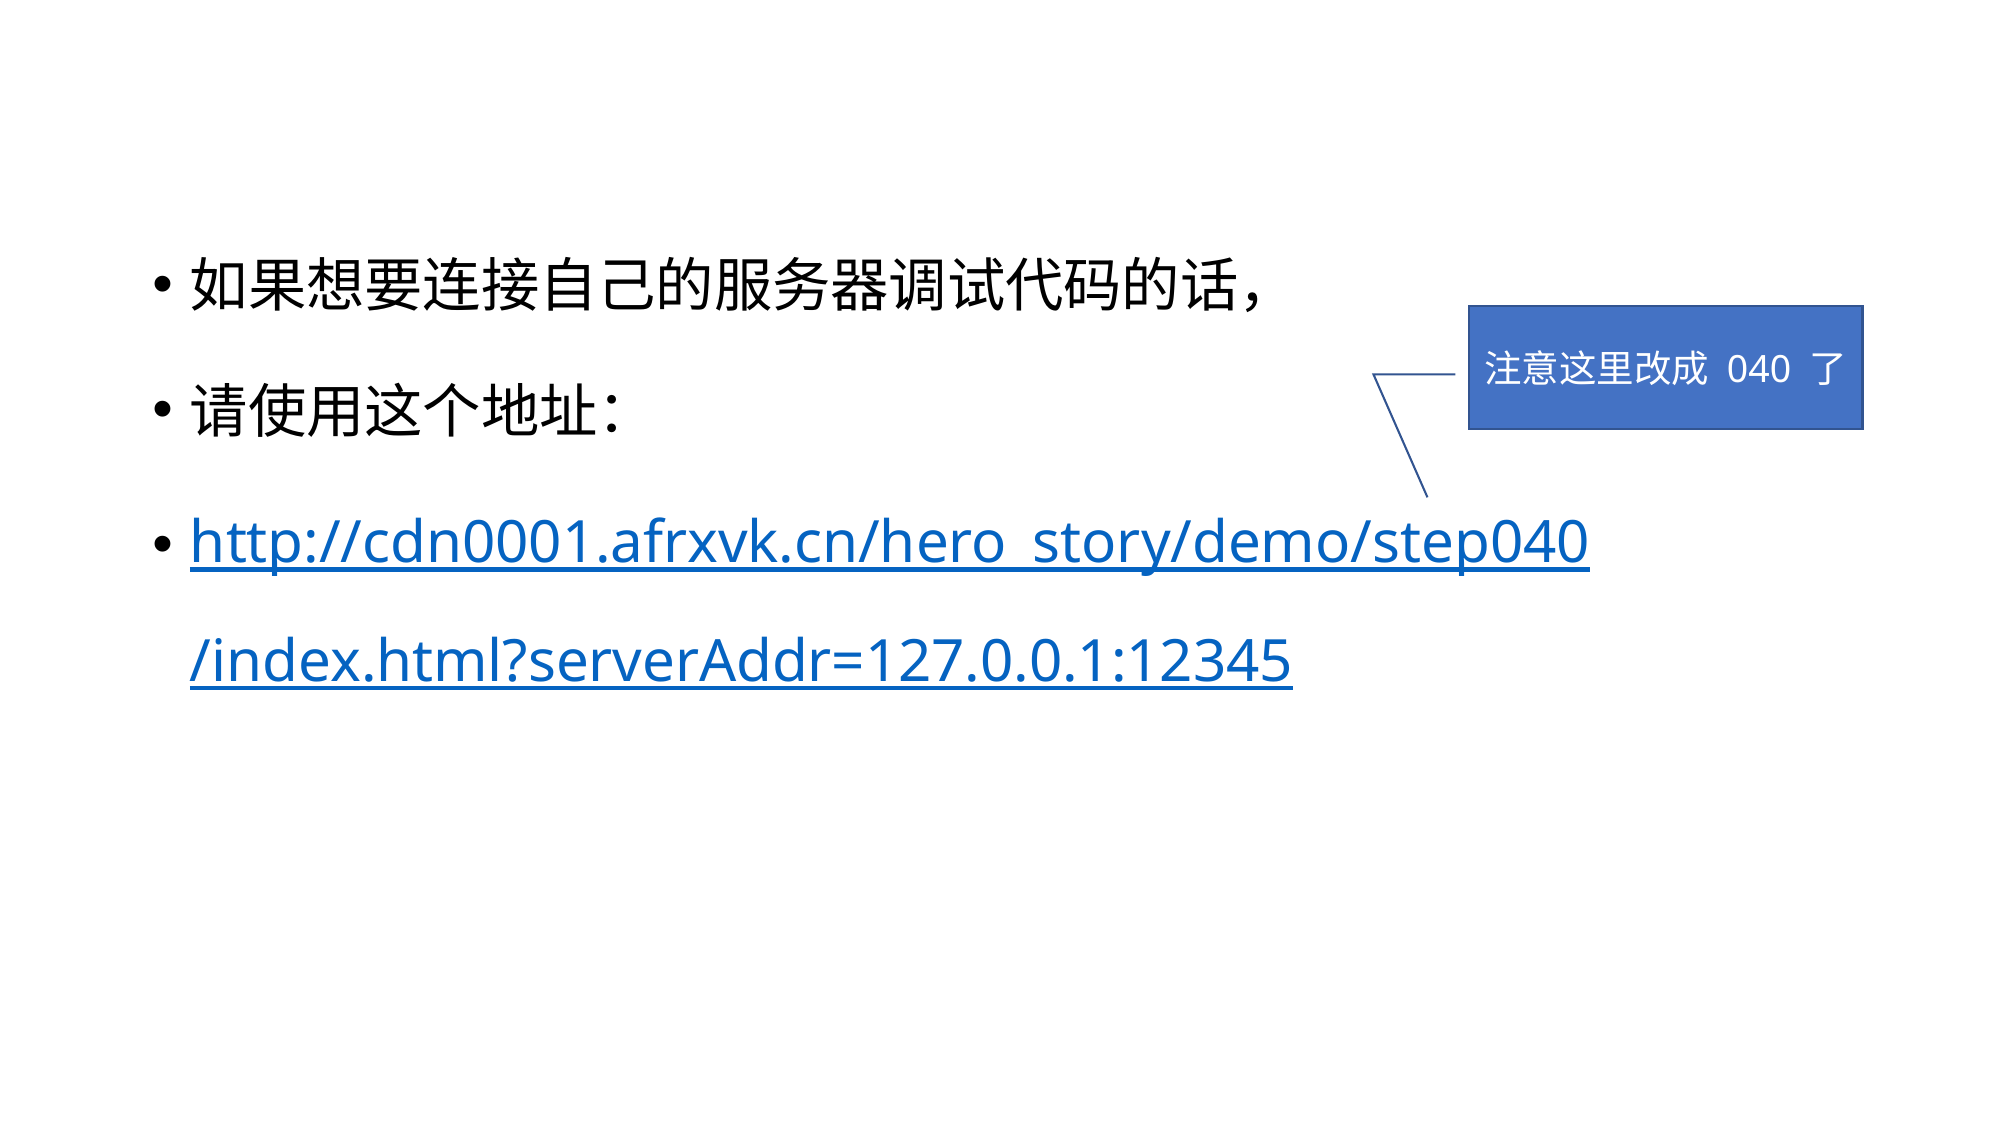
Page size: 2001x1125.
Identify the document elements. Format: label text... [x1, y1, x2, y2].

text_box 注意这里改成 040 了 [1468, 305, 1864, 430]
list 如果想要连接自己的服务器调试代码的话， 请使用这个地址： http://cdn0001.afrxvk.cn/hero_story/demo/step040/index.html?serverAddr=127.0.0.1:12345 [137, 205, 1863, 920]
text_box 注意这里改成 040 了 [1371, 373, 1456, 498]
